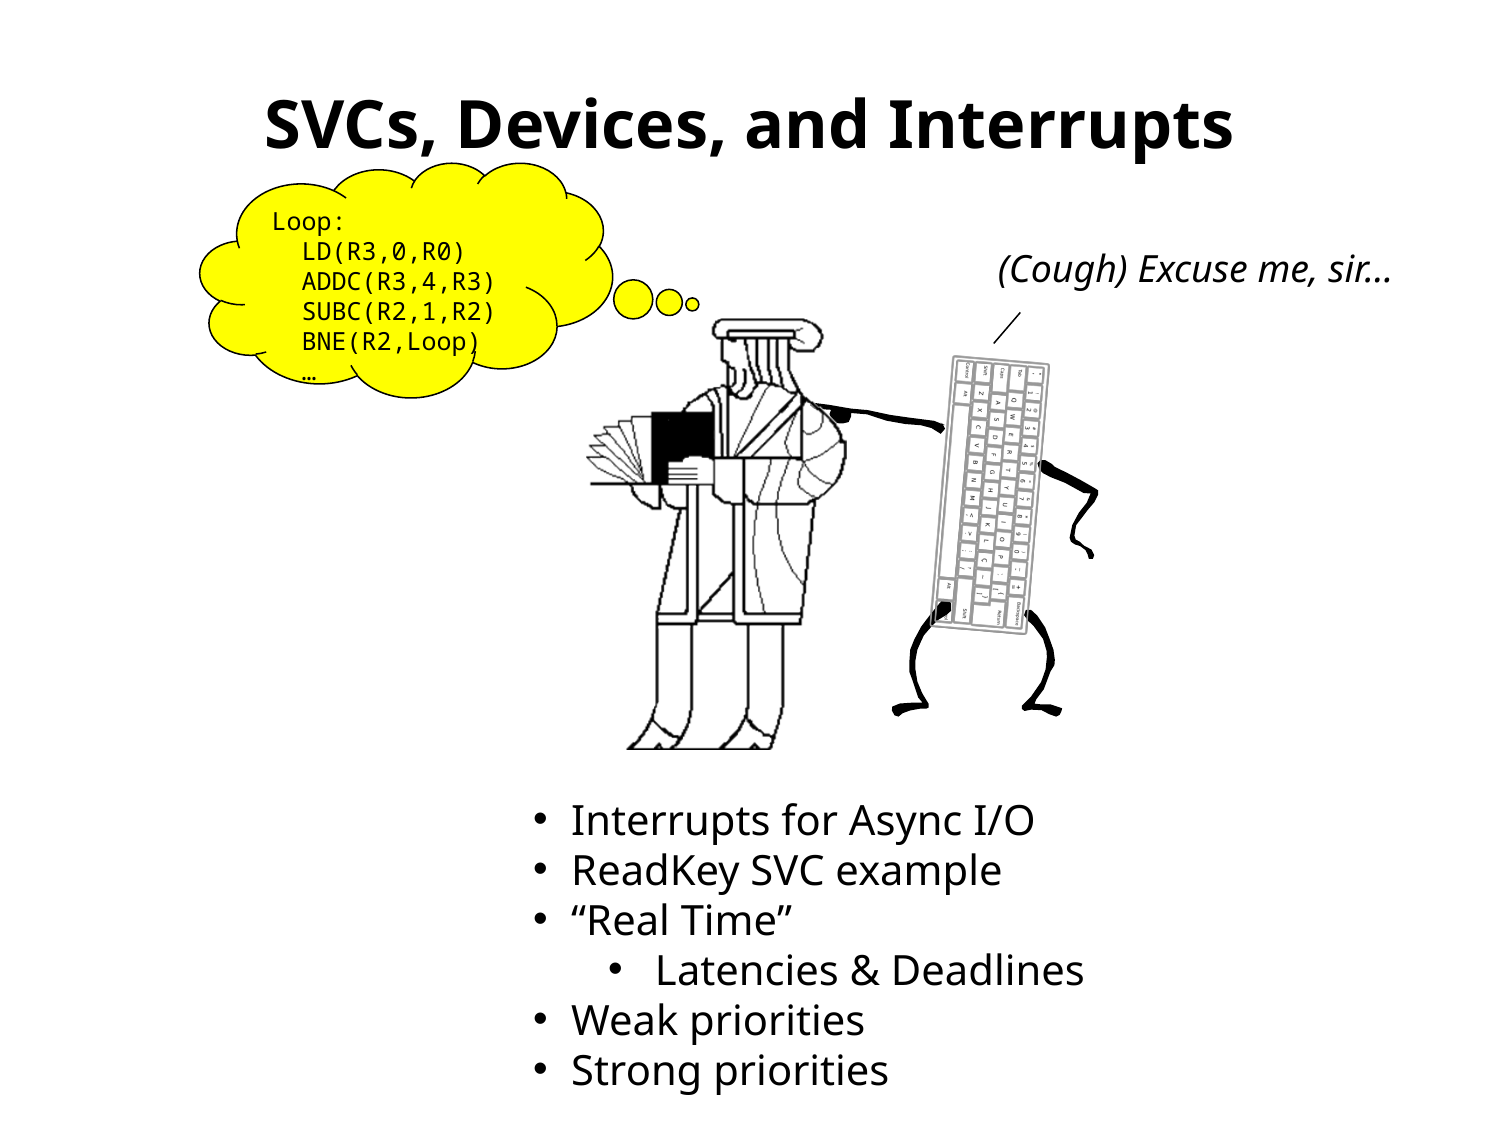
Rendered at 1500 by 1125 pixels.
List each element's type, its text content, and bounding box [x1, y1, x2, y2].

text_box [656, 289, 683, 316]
picture [585, 318, 1130, 750]
text_box [891, 640, 929, 717]
title SVCs, Devices, and Interrupts [112, 1, 1388, 243]
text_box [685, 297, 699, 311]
text_box (Cough) Excuse me, sir… [983, 237, 1409, 298]
text_box Loop: LD(R3,0,R0) ADDC(R3,4,R3) SUBC(R2,1,R2) BNE(R2,Loop) … [199, 163, 613, 398]
text_box Loop: LD(R3,0,R0) ADDC(R3,4,R3) SUBC(R2,1,R2) BNE(R2,Loop) … [613, 279, 653, 317]
text_box [1021, 652, 1063, 717]
text_box [879, 608, 1109, 728]
text_box Interrupts for Async I/O ReadKey SVC example “Real Time” Latencies & Deadlines Weak priorities Strong priorities [518, 786, 1100, 1102]
